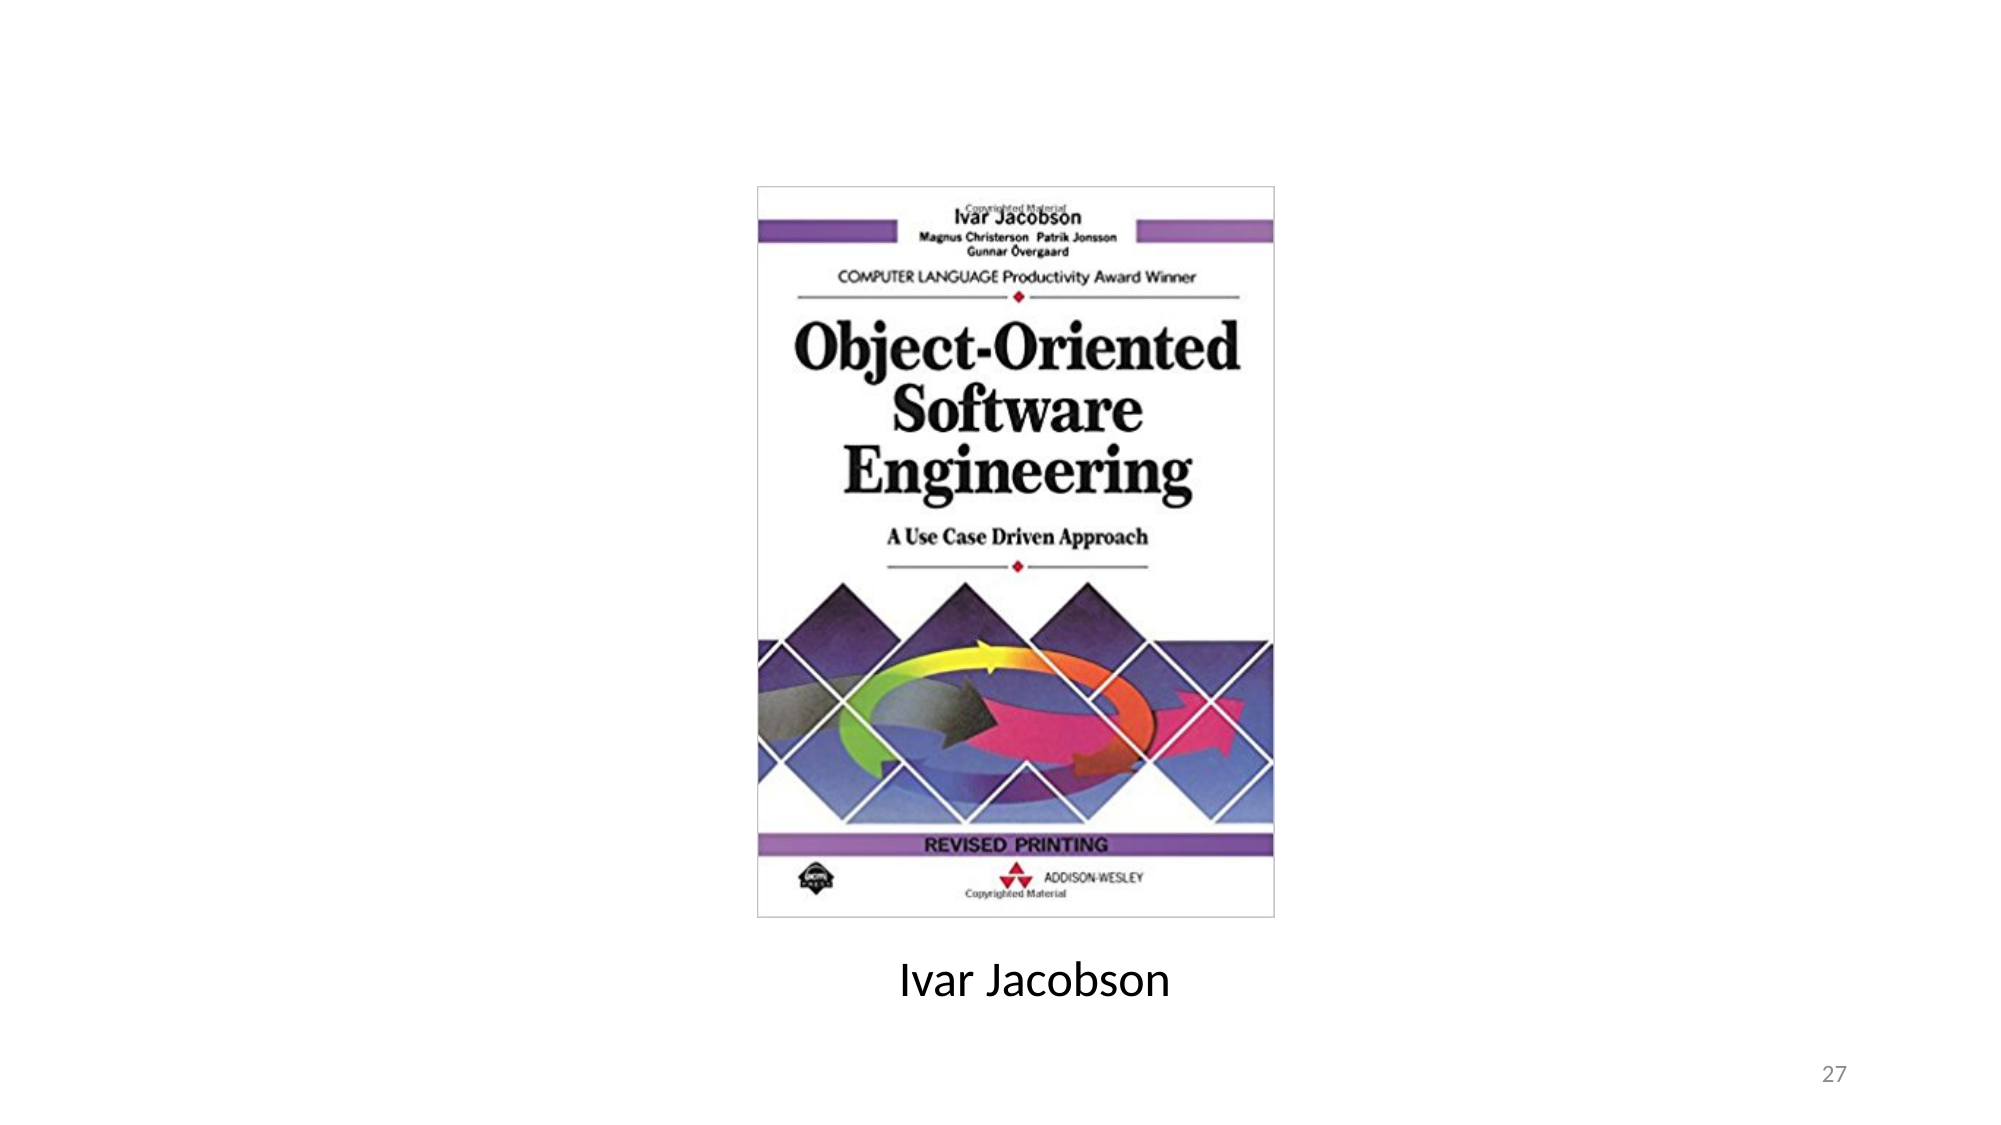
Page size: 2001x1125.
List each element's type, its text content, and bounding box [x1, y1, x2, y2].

picture [756, 186, 1275, 918]
slide_number 27 [1412, 1042, 1863, 1103]
text_box Ivar Jacobson [767, 938, 1303, 1014]
